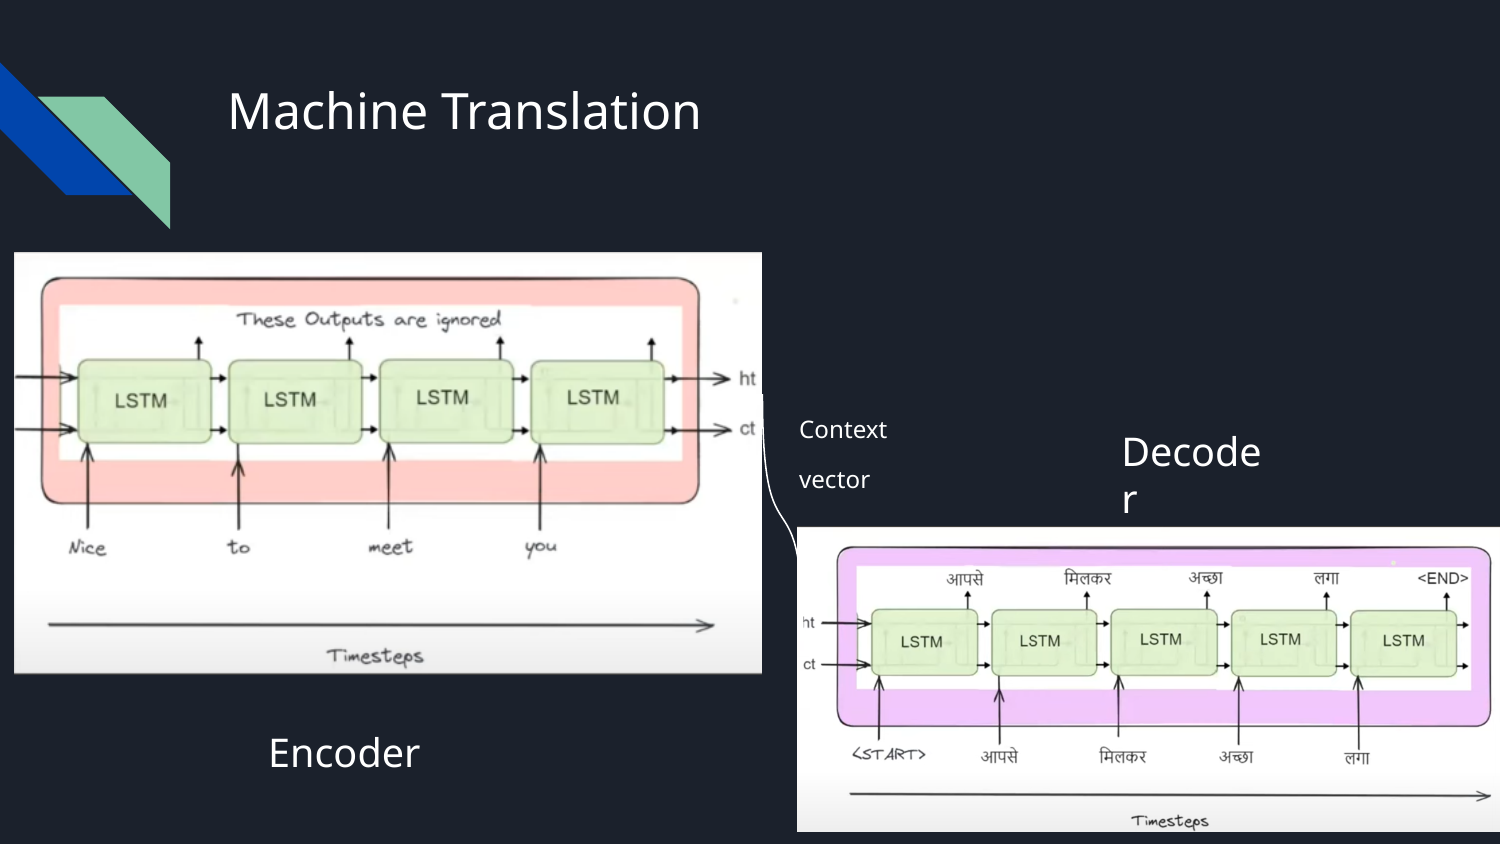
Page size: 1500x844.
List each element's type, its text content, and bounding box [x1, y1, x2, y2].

text_box Encoder [253, 713, 440, 799]
title Machine Translation [212, 64, 1368, 215]
picture [13, 252, 762, 676]
text_box Decoder [1106, 411, 1293, 498]
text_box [658, 497, 908, 539]
text_box Context vector [784, 394, 971, 509]
picture [797, 526, 1500, 832]
